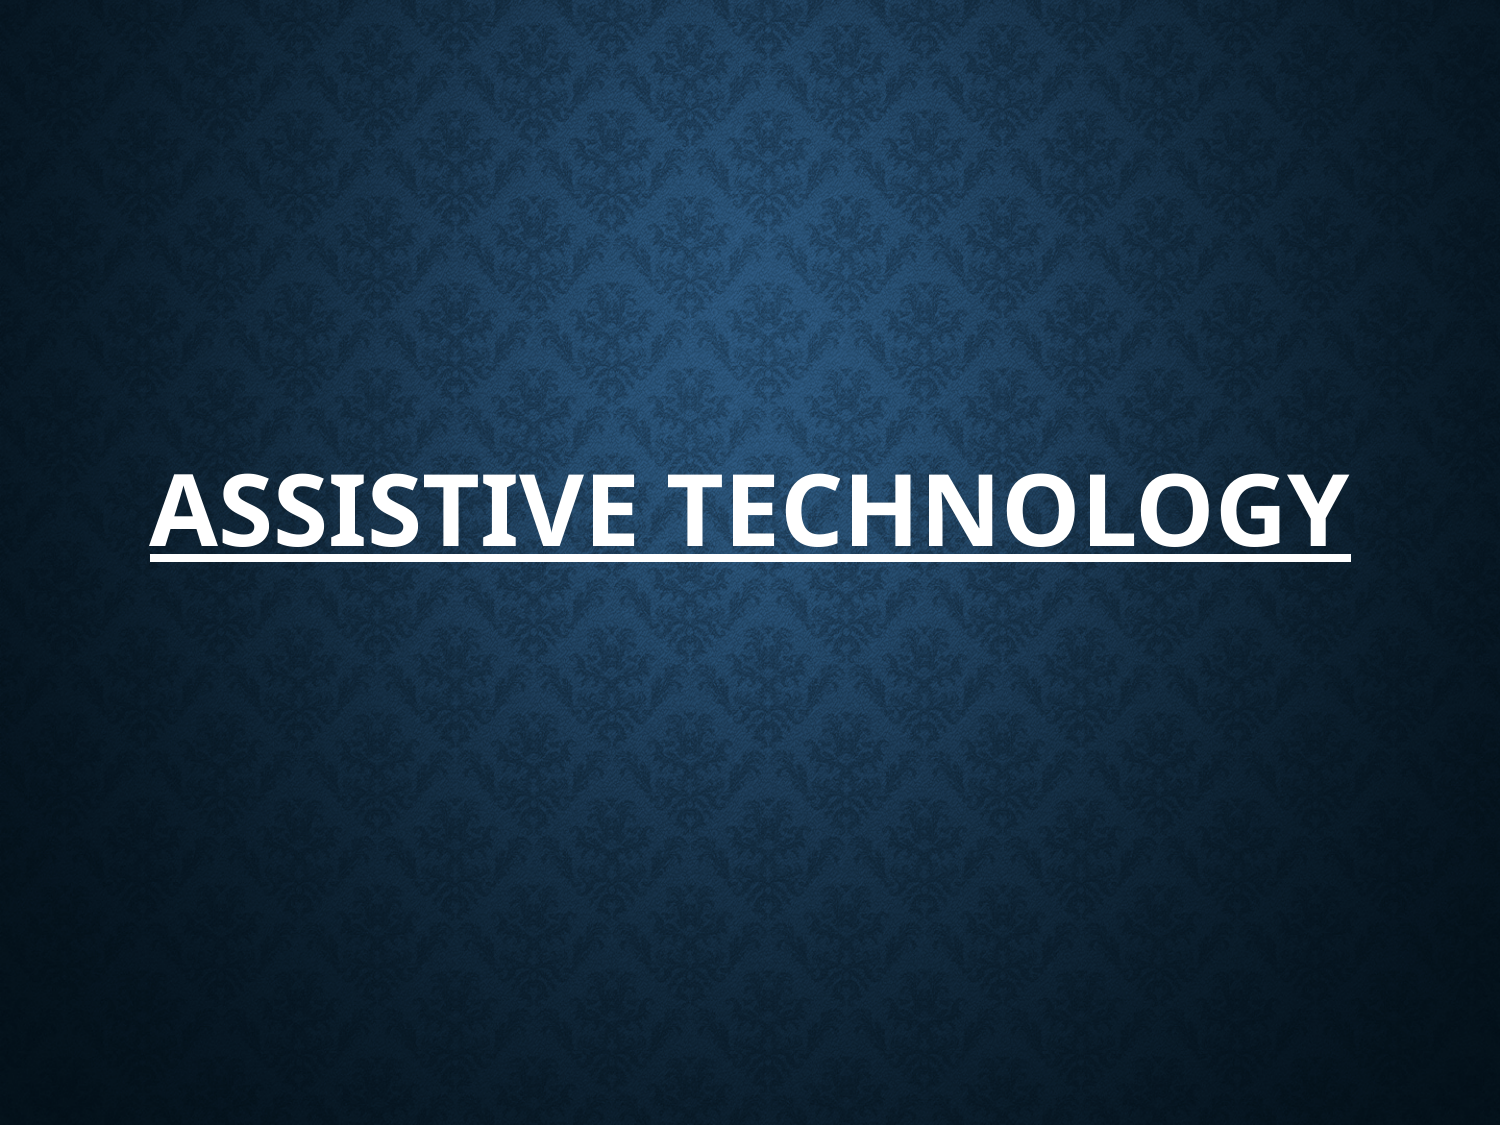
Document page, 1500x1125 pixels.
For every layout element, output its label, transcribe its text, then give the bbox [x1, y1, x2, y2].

title Assistive technology [112, 184, 1388, 576]
